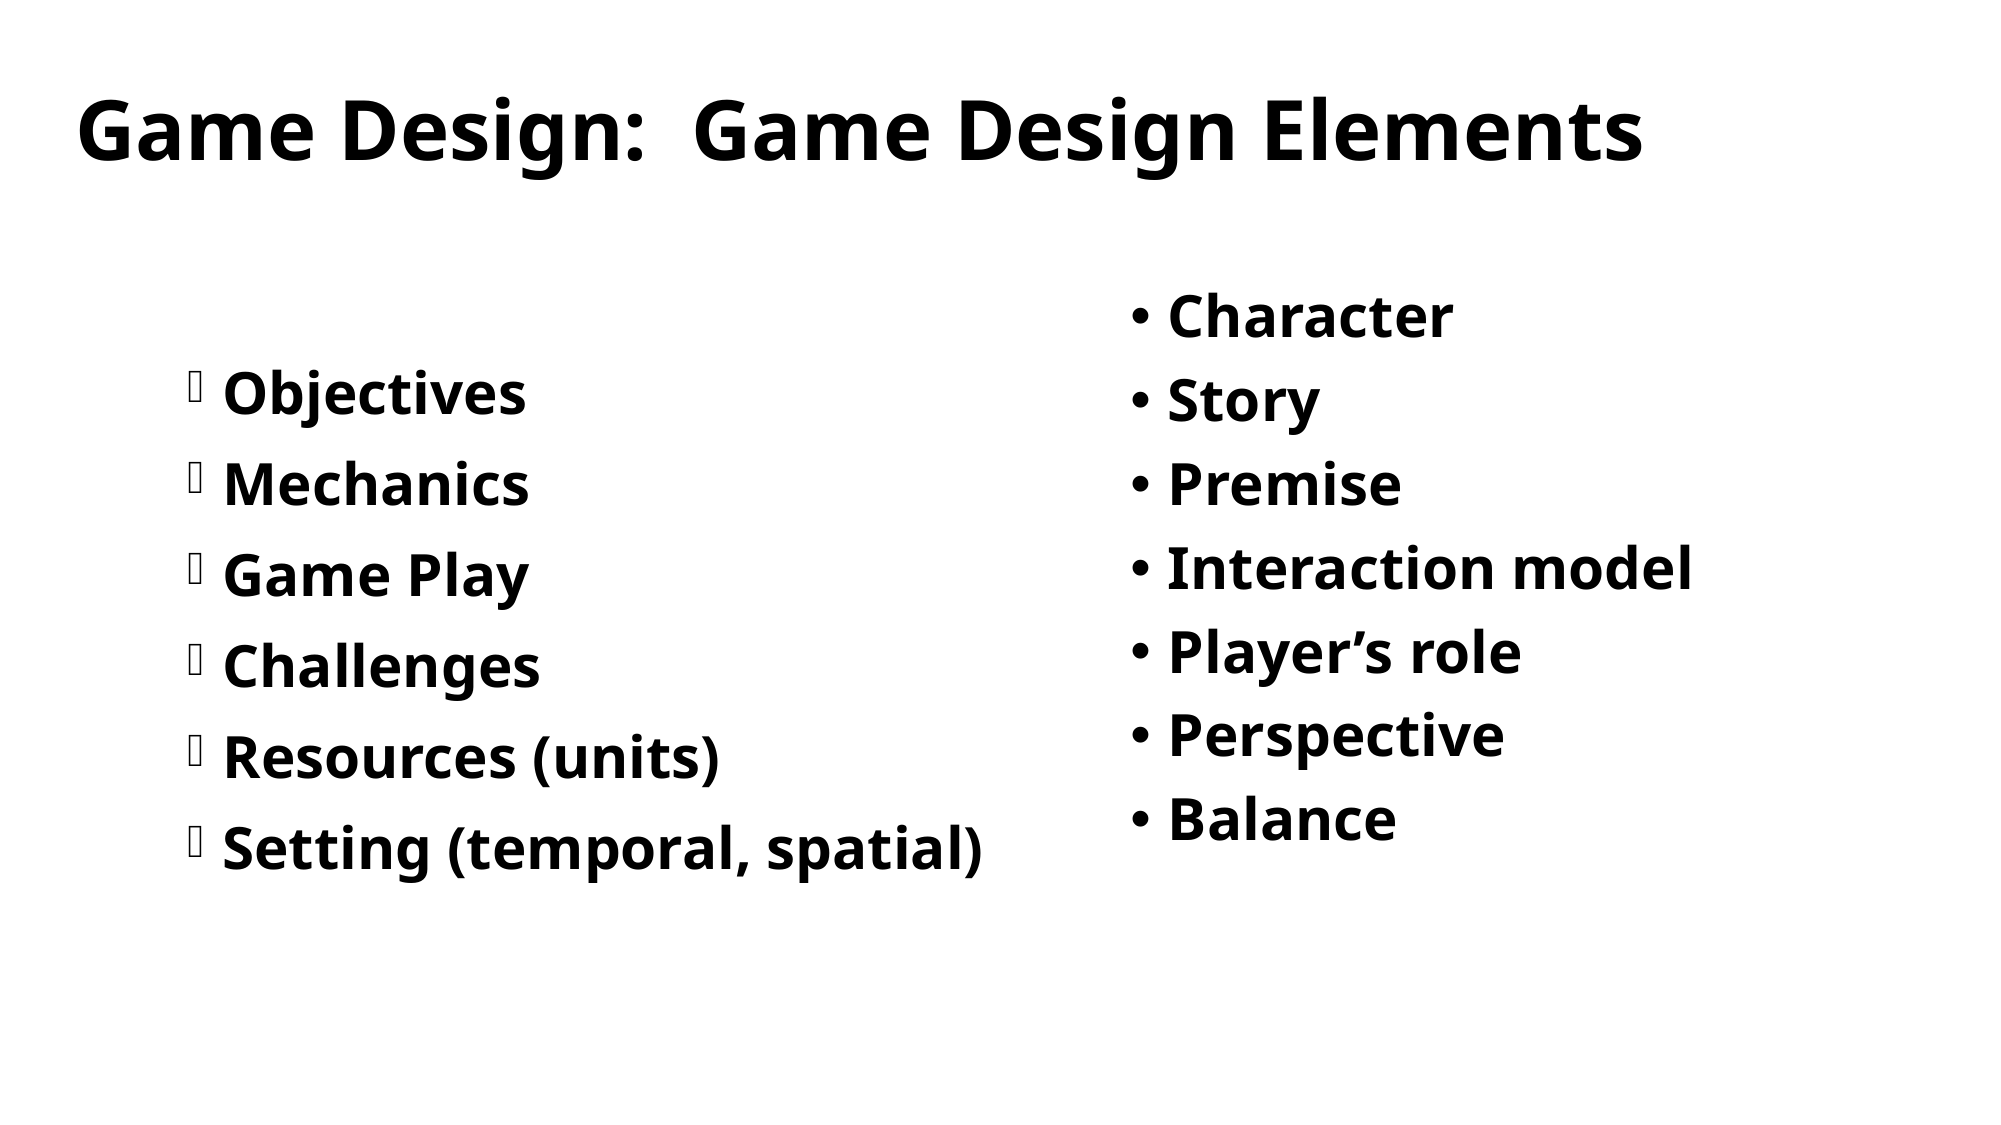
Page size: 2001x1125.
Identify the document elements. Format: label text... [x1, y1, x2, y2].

list Character Story Premise Interaction model Player’s role Perspective Balance [1115, 280, 1718, 994]
text_box Game Design: Game Design Elements [60, 0, 1686, 255]
text_box Objectives Mechanics Game Play Challenges Resources (units) Setting (temporal, spatial) [172, 254, 1116, 984]
